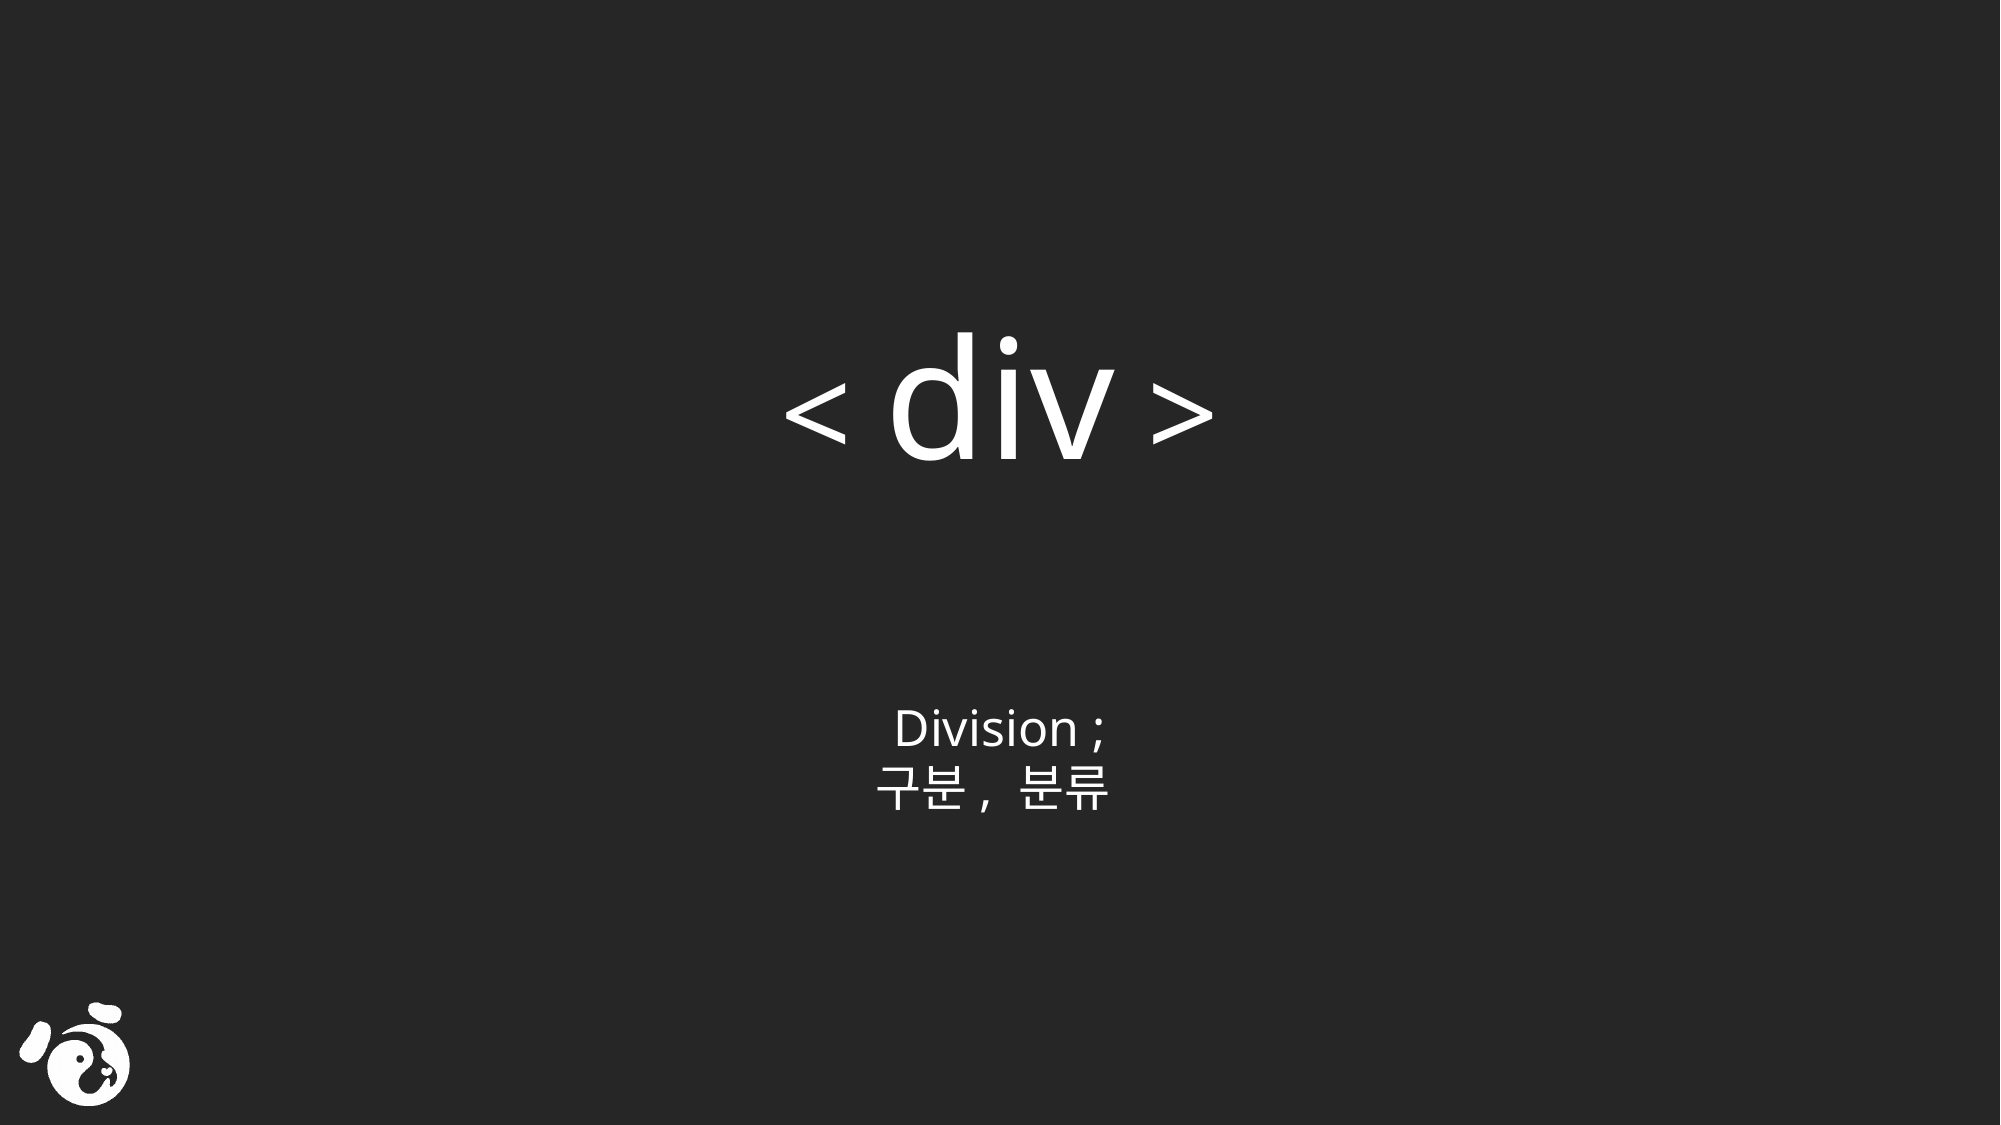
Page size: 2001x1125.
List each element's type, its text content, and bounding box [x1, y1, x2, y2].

text_box < div > [436, 285, 1564, 501]
text_box Division ; 구분, 분류 [587, 689, 1412, 825]
picture [13, 994, 141, 1115]
